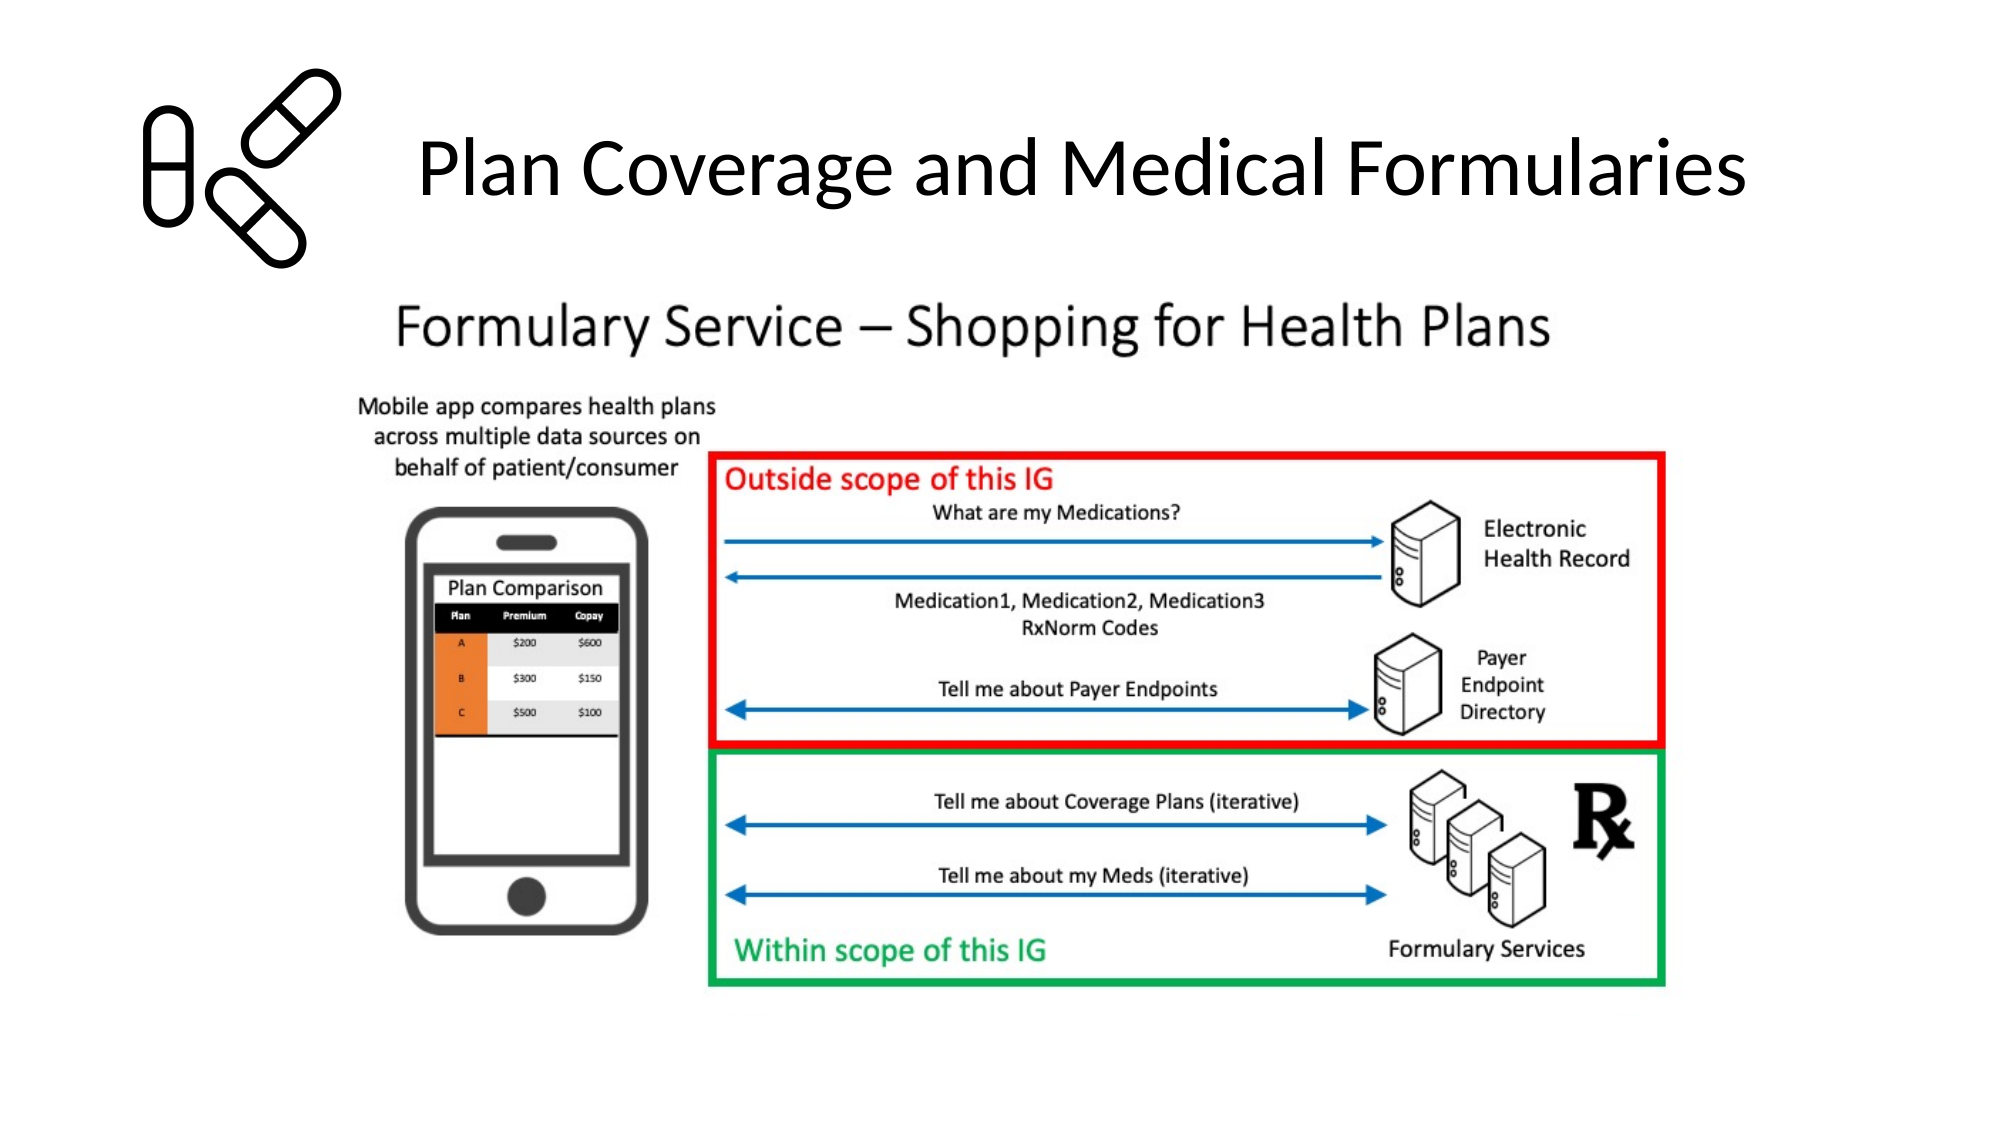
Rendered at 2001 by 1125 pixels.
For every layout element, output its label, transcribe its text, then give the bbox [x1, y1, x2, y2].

title Plan Coverage and Medical Formularies [402, 59, 1863, 278]
picture [137, 64, 1683, 1033]
